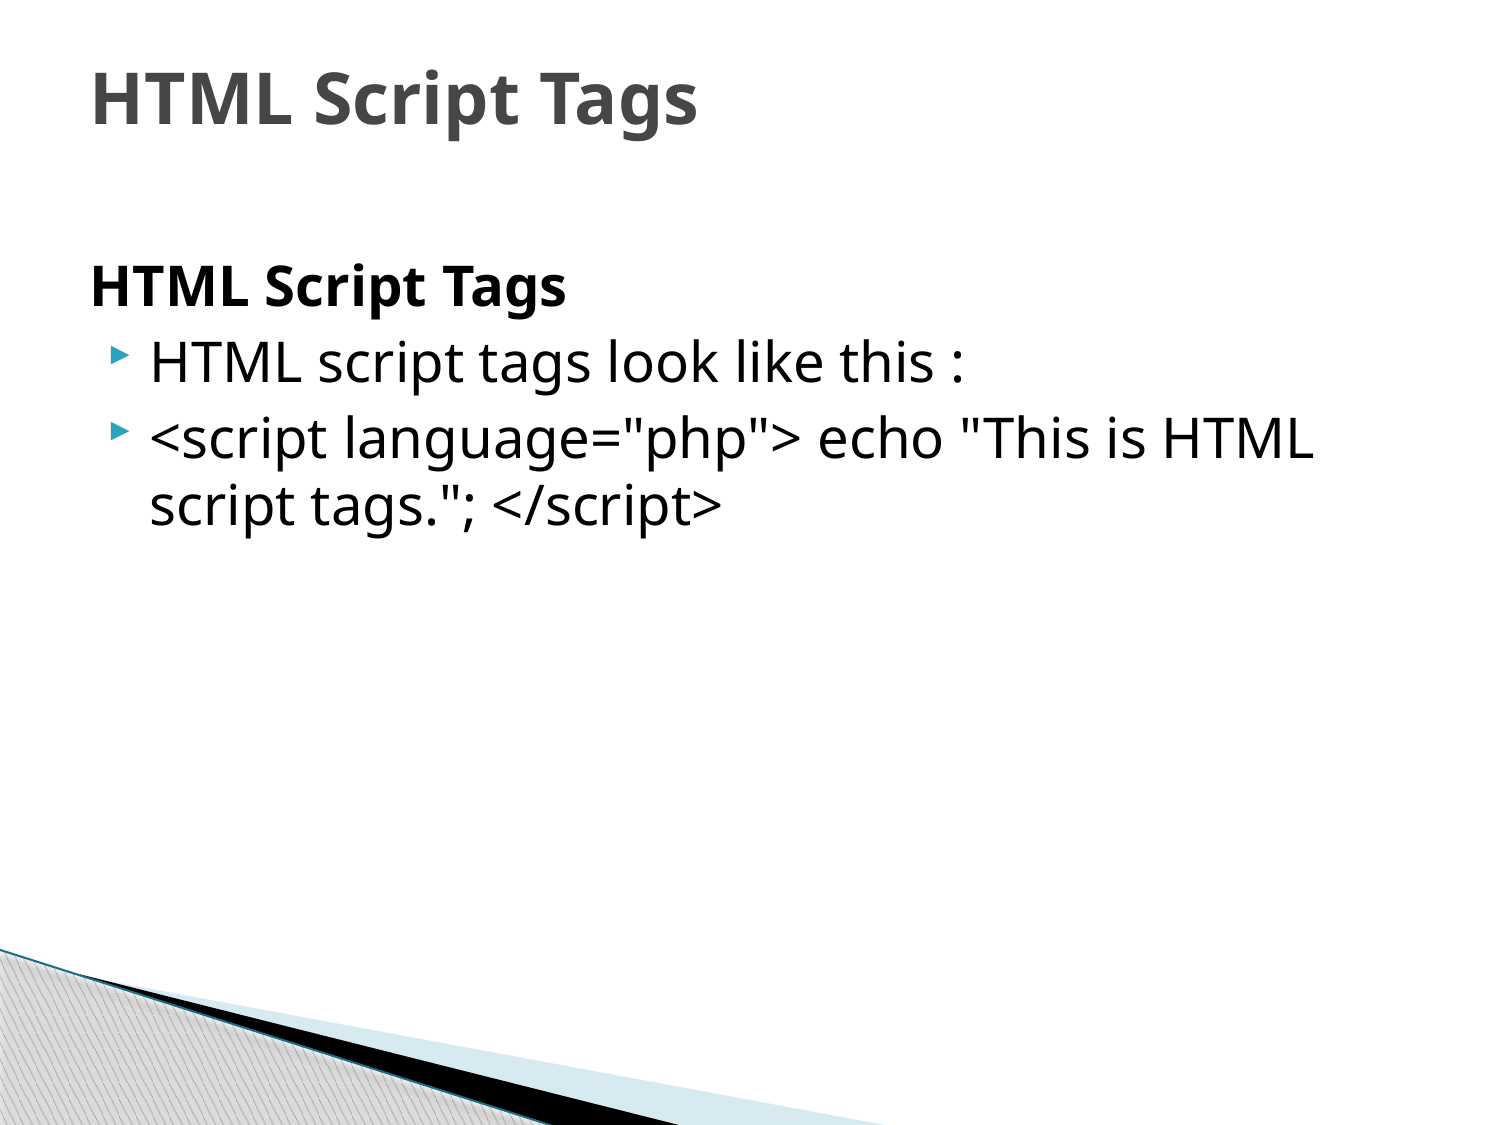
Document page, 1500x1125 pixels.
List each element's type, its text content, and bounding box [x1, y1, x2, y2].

list HTML Script Tags HTML script tags look like this : <script language="php"> echo "This is HTML script tags."; </script> [75, 243, 1425, 986]
title HTML Script Tags [75, 45, 1425, 233]
